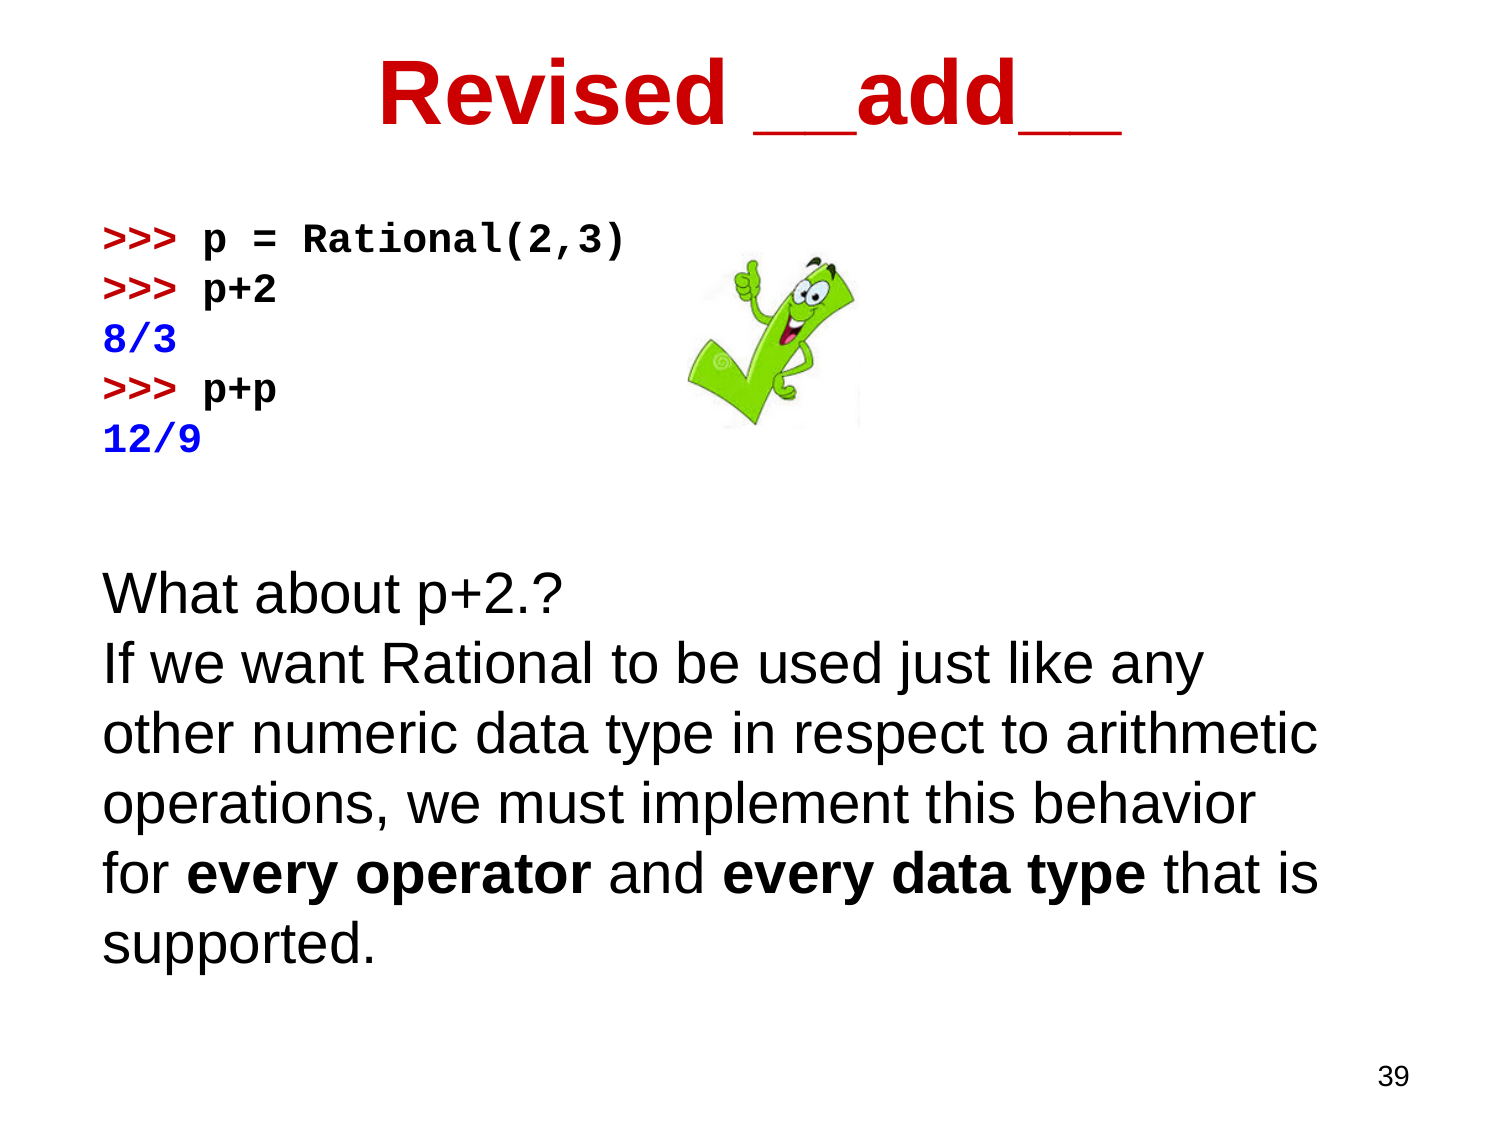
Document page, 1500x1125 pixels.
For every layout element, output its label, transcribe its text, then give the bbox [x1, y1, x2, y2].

title Revised __add__ [74, 24, 1426, 151]
picture [687, 245, 860, 429]
text_box What about p+2.? If we want Rational to be used just like any other numeric data type in respect to arithmetic operations, we must implement this behavior for every operator and every data type that is supported. [87, 548, 1350, 983]
slide_number 39 [1074, 1049, 1426, 1088]
text_box >>> p = Rational(2,3) >>> p+2 8/3 >>> p+p 12/9 [87, 203, 838, 469]
